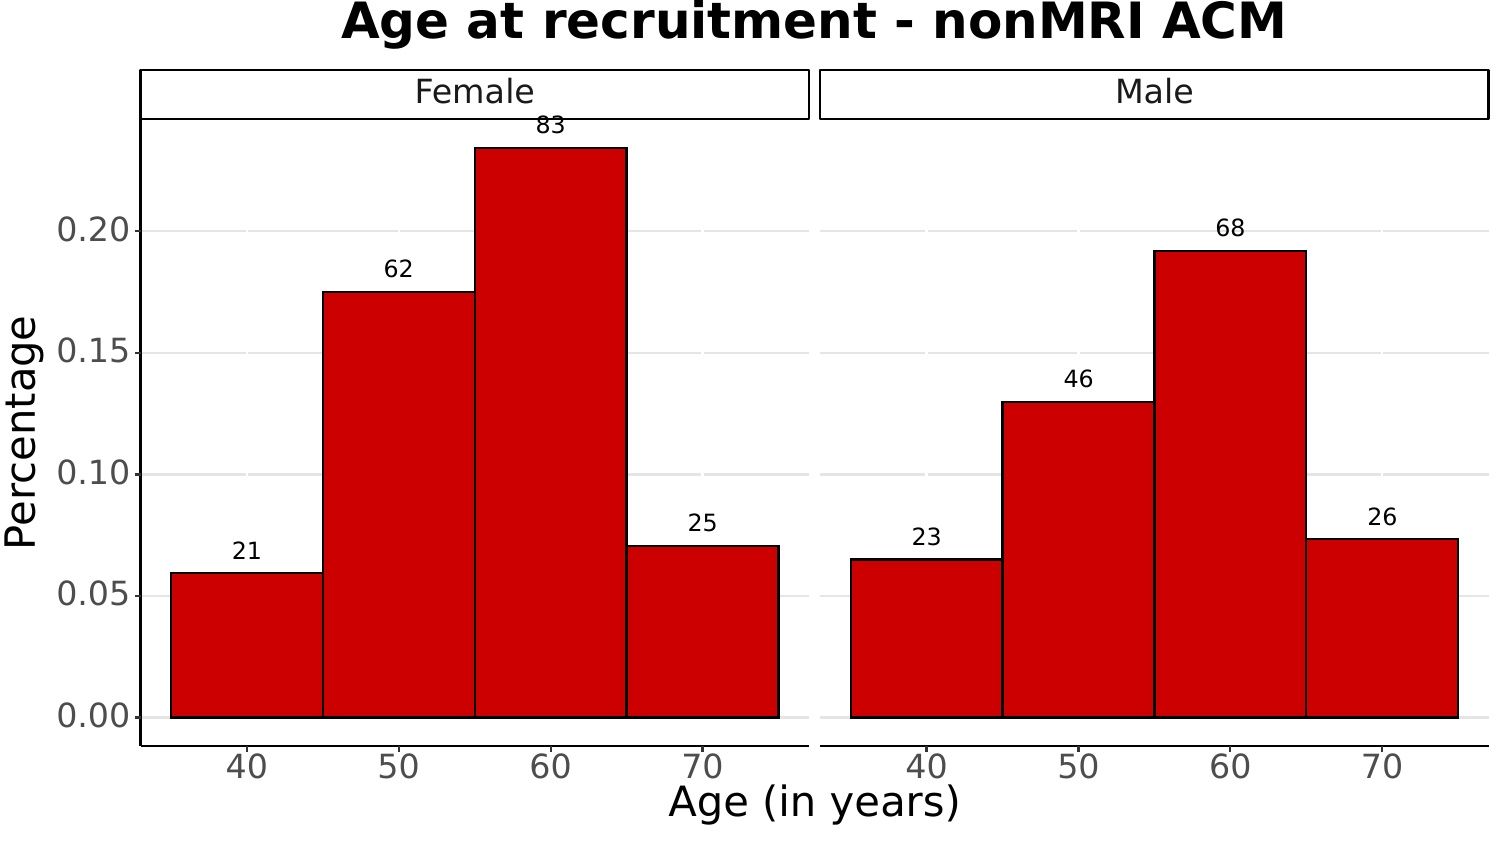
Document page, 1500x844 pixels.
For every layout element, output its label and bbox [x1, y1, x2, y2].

text_box [0, 0, 1500, 844]
